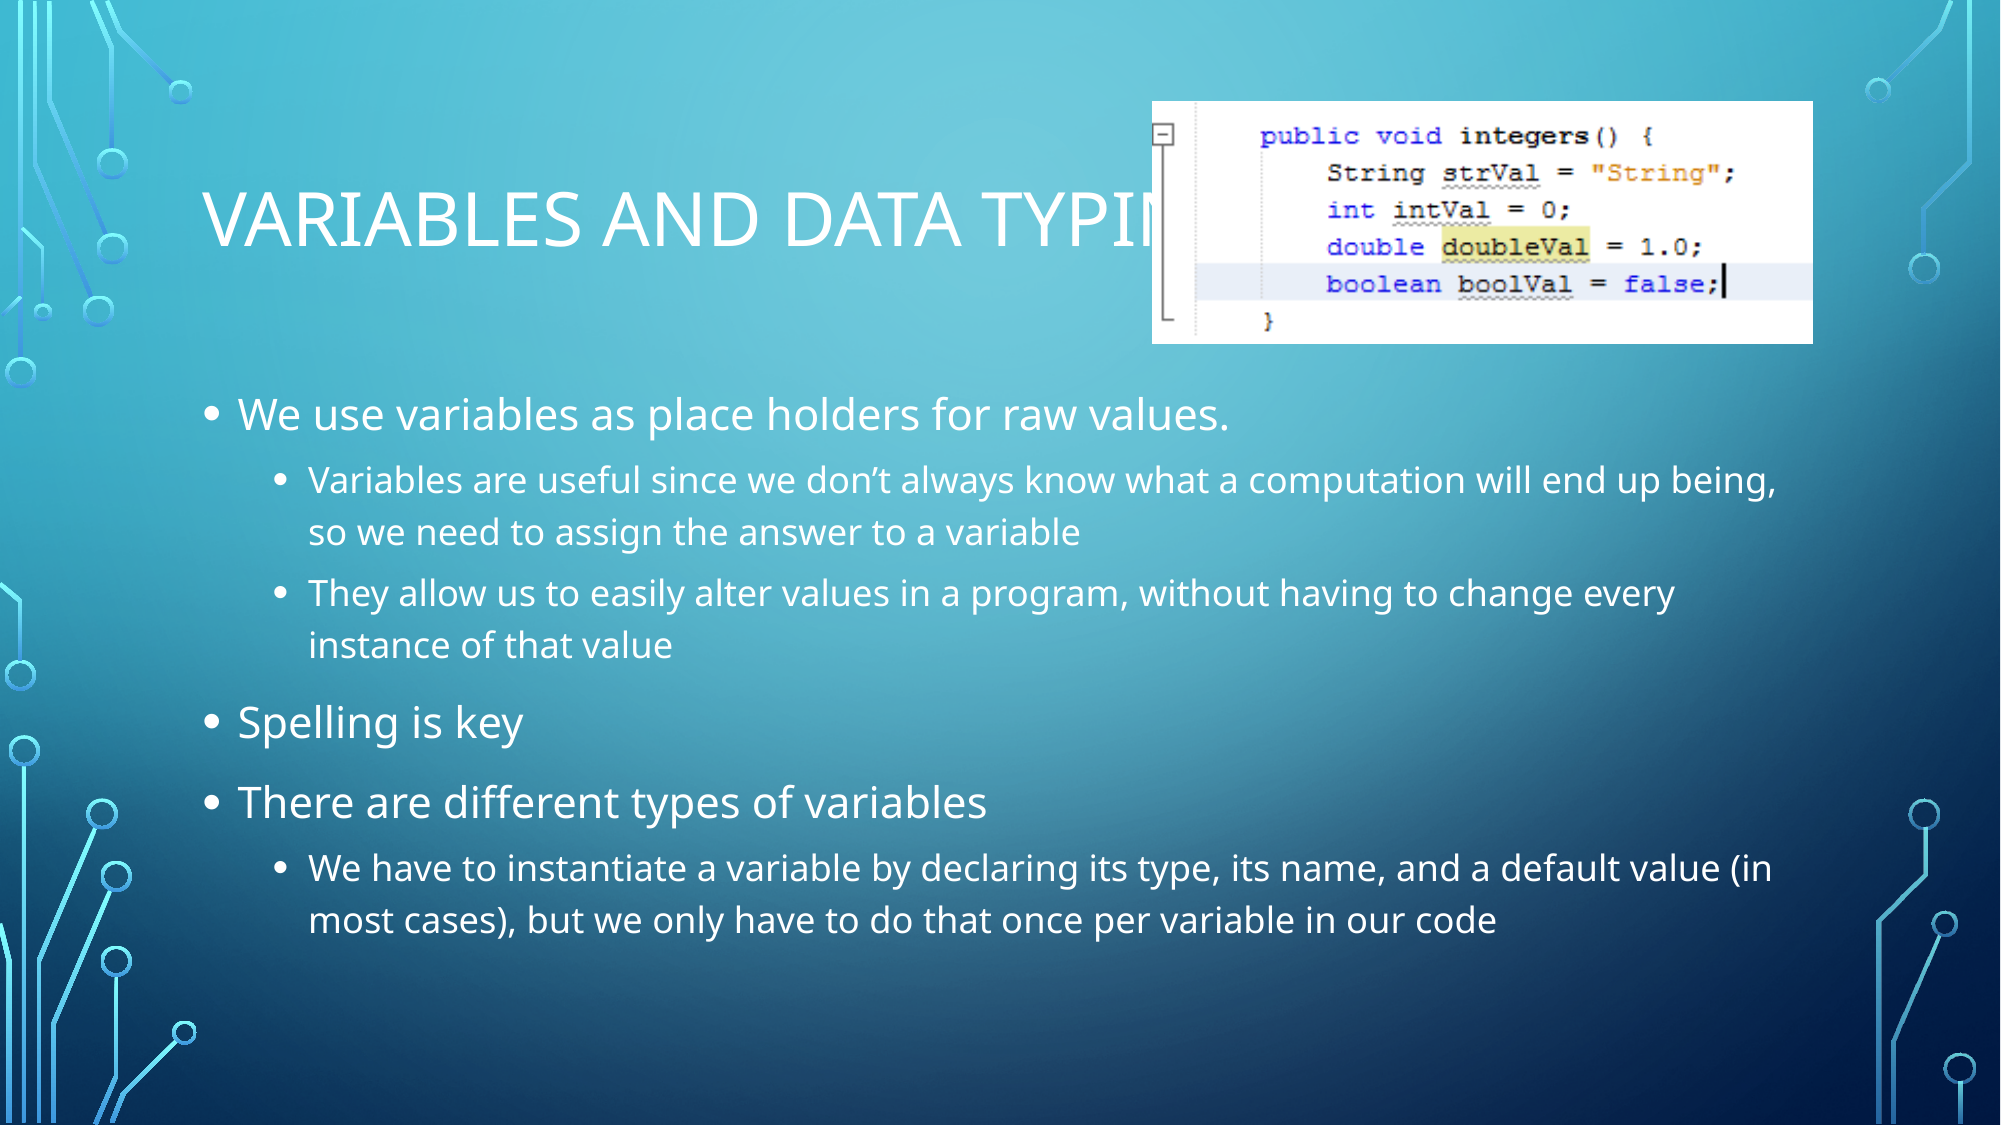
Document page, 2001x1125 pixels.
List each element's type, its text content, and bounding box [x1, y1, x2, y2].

list We use variables as place holders for raw values. Variables are useful since we don’t always know what a computation will end up being, so we need to assign the answer to a variable They allow us to easily alter values in a program, without having to change every instance of that value Spelling is key There are different types of variables We have to instantiate a variable by declaring its type, its name, and a default value (in most cases), but we only have to do that once per variable in our code [187, 369, 1813, 950]
picture [1152, 101, 1813, 345]
title Variables and data typing [187, 101, 1152, 344]
